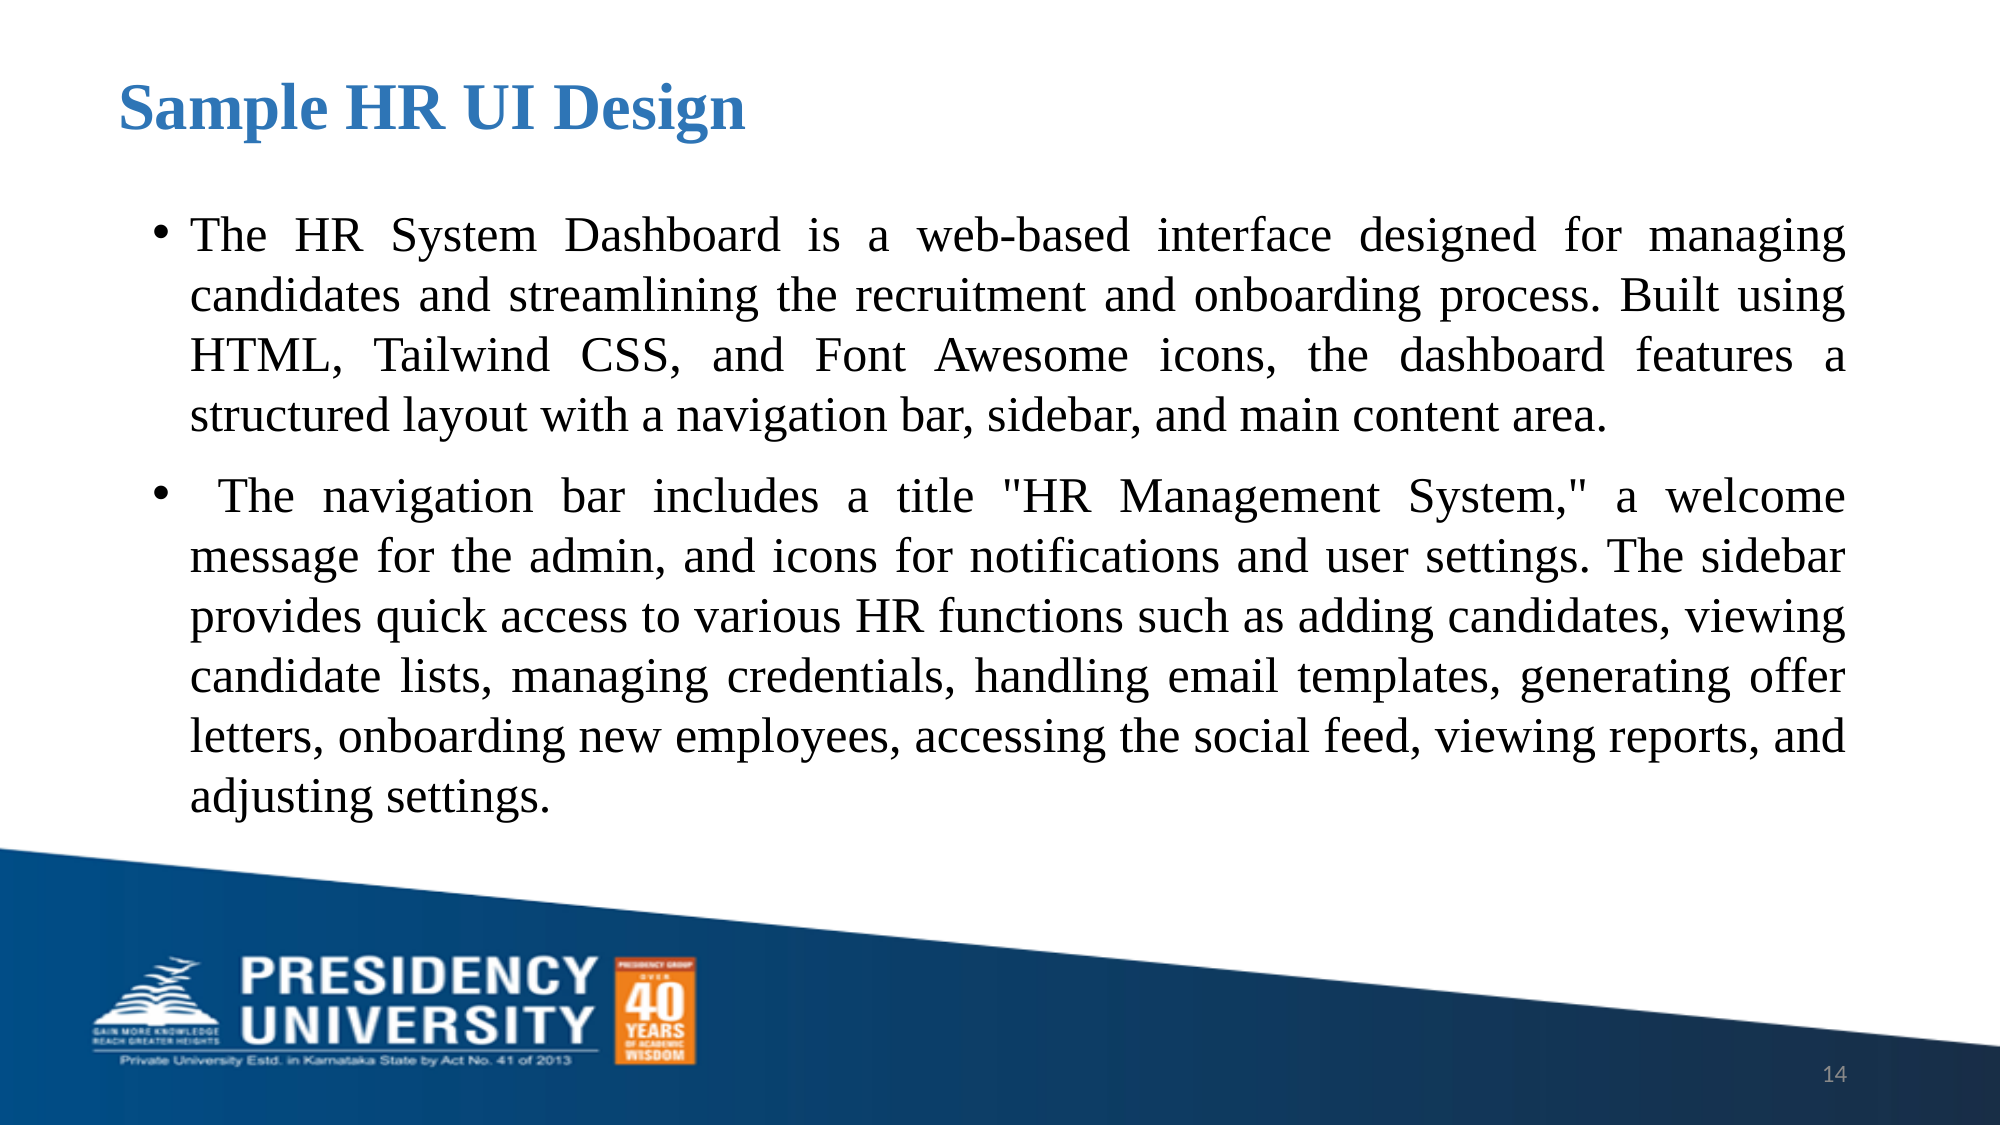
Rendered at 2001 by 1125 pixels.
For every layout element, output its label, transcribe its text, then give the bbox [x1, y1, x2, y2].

title Sample HR UI Design [78, 35, 1804, 171]
picture [0, 845, 2000, 1125]
slide_number 14 [1412, 1042, 1863, 1103]
list The HR System Dashboard is a web-based interface designed for managing candidates and streamlining the recruitment and onboarding process. Built using HTML, Tailwind CSS, and Font Awesome icons, the dashboard features a structured layout with a navigation bar, sidebar, and main content area. The navigation bar includes a title "HR Management System," a welcome message for the admin, and icons for notifications and user settings. The sidebar provides quick access to various HR functions such as adding candidates, viewing candidate lists, managing credentials, handling email templates, generating offer letters, onboarding new employees, accessing the social feed, viewing reports, and adjusting settings. [137, 194, 1863, 860]
